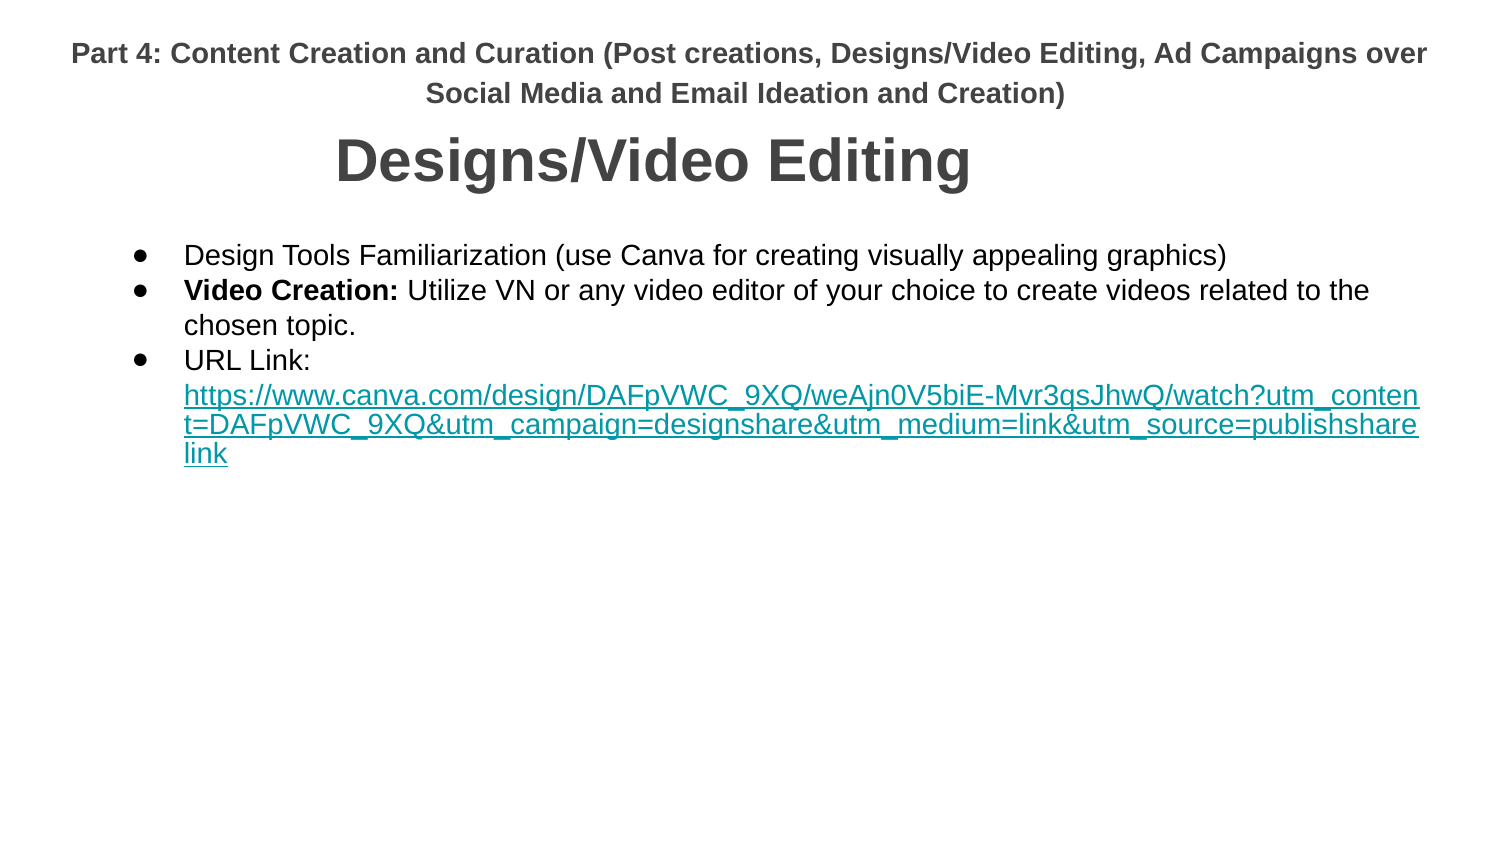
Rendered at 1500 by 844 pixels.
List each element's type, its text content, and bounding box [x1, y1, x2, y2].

text_box Design Tools Familiarization (use Canva for creating visually appealing graphics) Video Creation: Utilize VN or any video editor of your choice to create videos related to the chosen topic. URL Link: https://www.canva.com/design/DAFpVWC_9XQ/weAjn0V5biE-Mvr3qsJhwQ/watch?utm_content=DAFpVWC_9XQ&utm_campaign=designshare&utm_medium=link&utm_source=publishsharelink [93, 186, 1437, 427]
text_box Part 4: Content Creation and Curation (Post creations, Designs/Video Editing, Ad Campaigns over Social Media and Email Ideation and Creation) [29, 14, 1471, 125]
text_box Designs/Video Editing [29, 95, 1279, 277]
